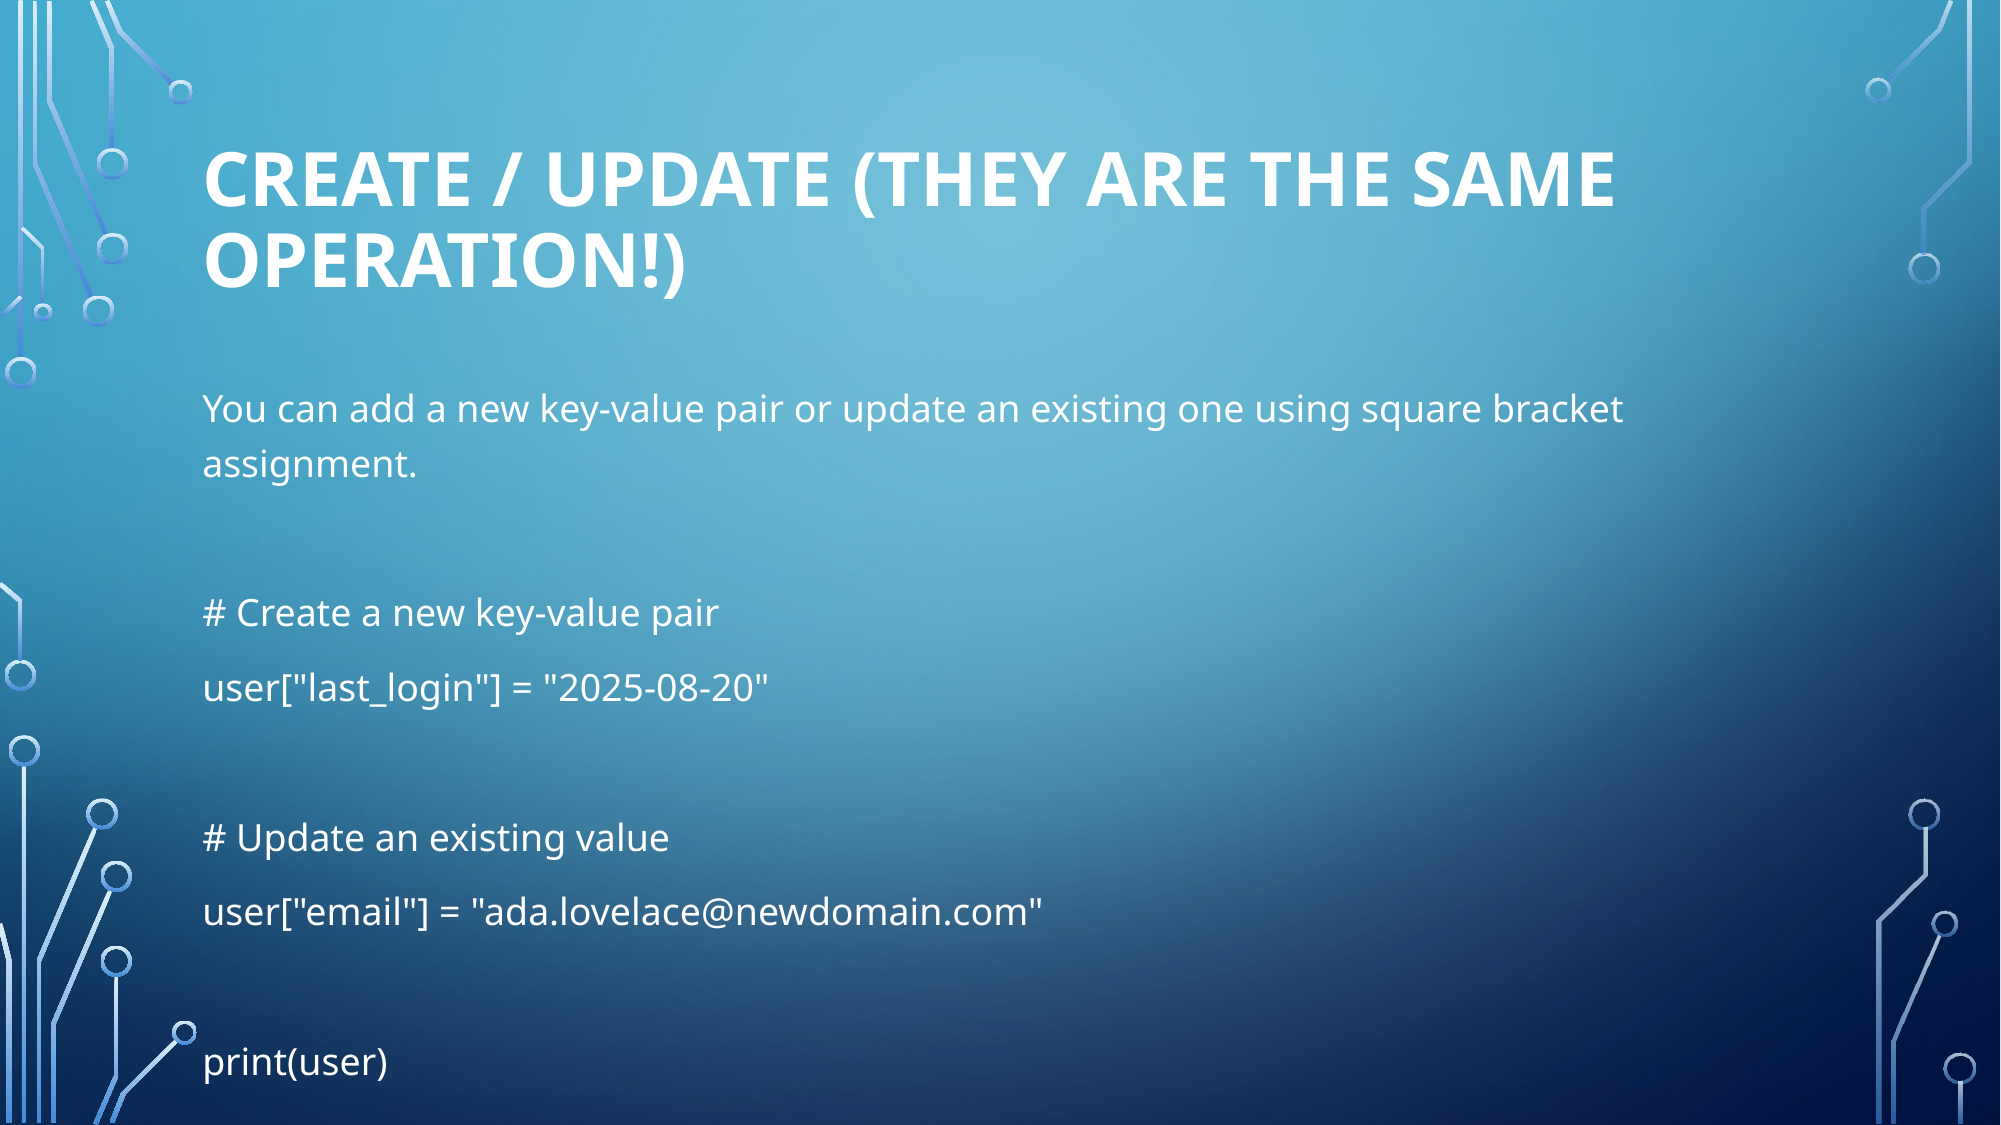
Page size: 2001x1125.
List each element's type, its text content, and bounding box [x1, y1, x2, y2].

list You can add a new key-value pair or update an existing one using square bracket assignment. # Create a new key-value pair user["last_login"] = "2025-08-20" # Update an existing value user["email"] = "ada.lovelace@newdomain.com" print(user) [187, 369, 1813, 950]
title Create / Update (They are the same operation!) [187, 101, 1813, 344]
